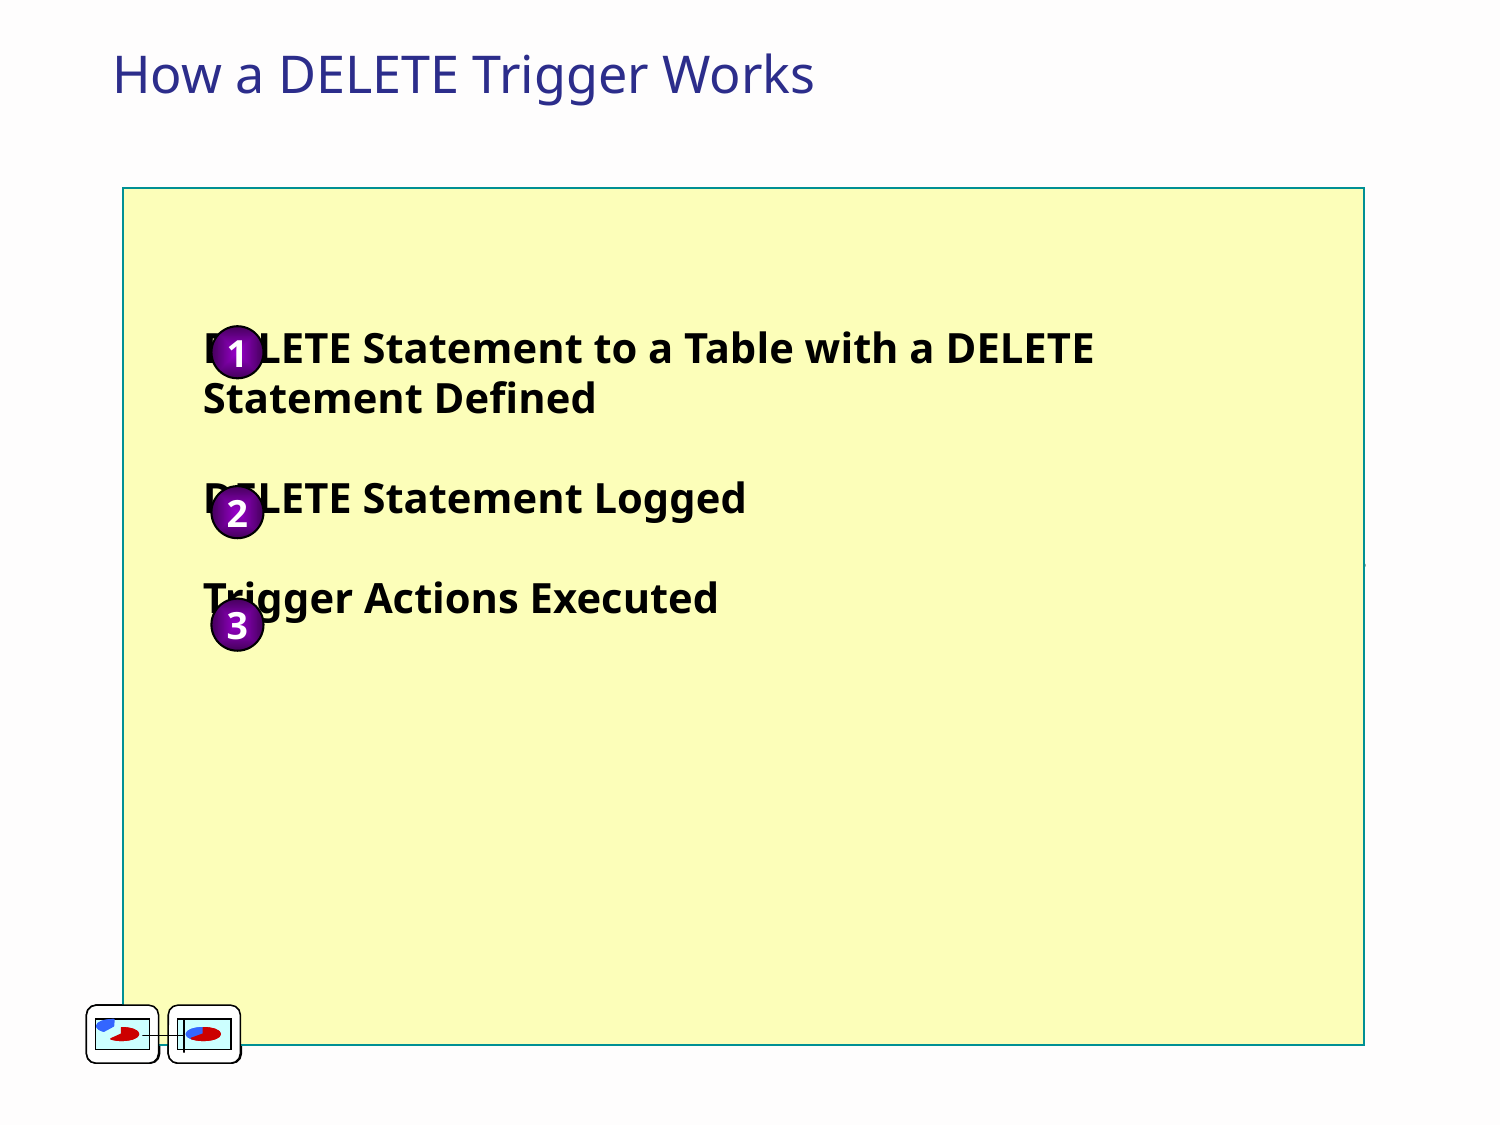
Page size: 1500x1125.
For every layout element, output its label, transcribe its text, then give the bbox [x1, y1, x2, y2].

text_box [0, 0, 1241, 150]
title How a DELETE Trigger Works [111, 40, 1045, 105]
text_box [86, 187, 1365, 1064]
